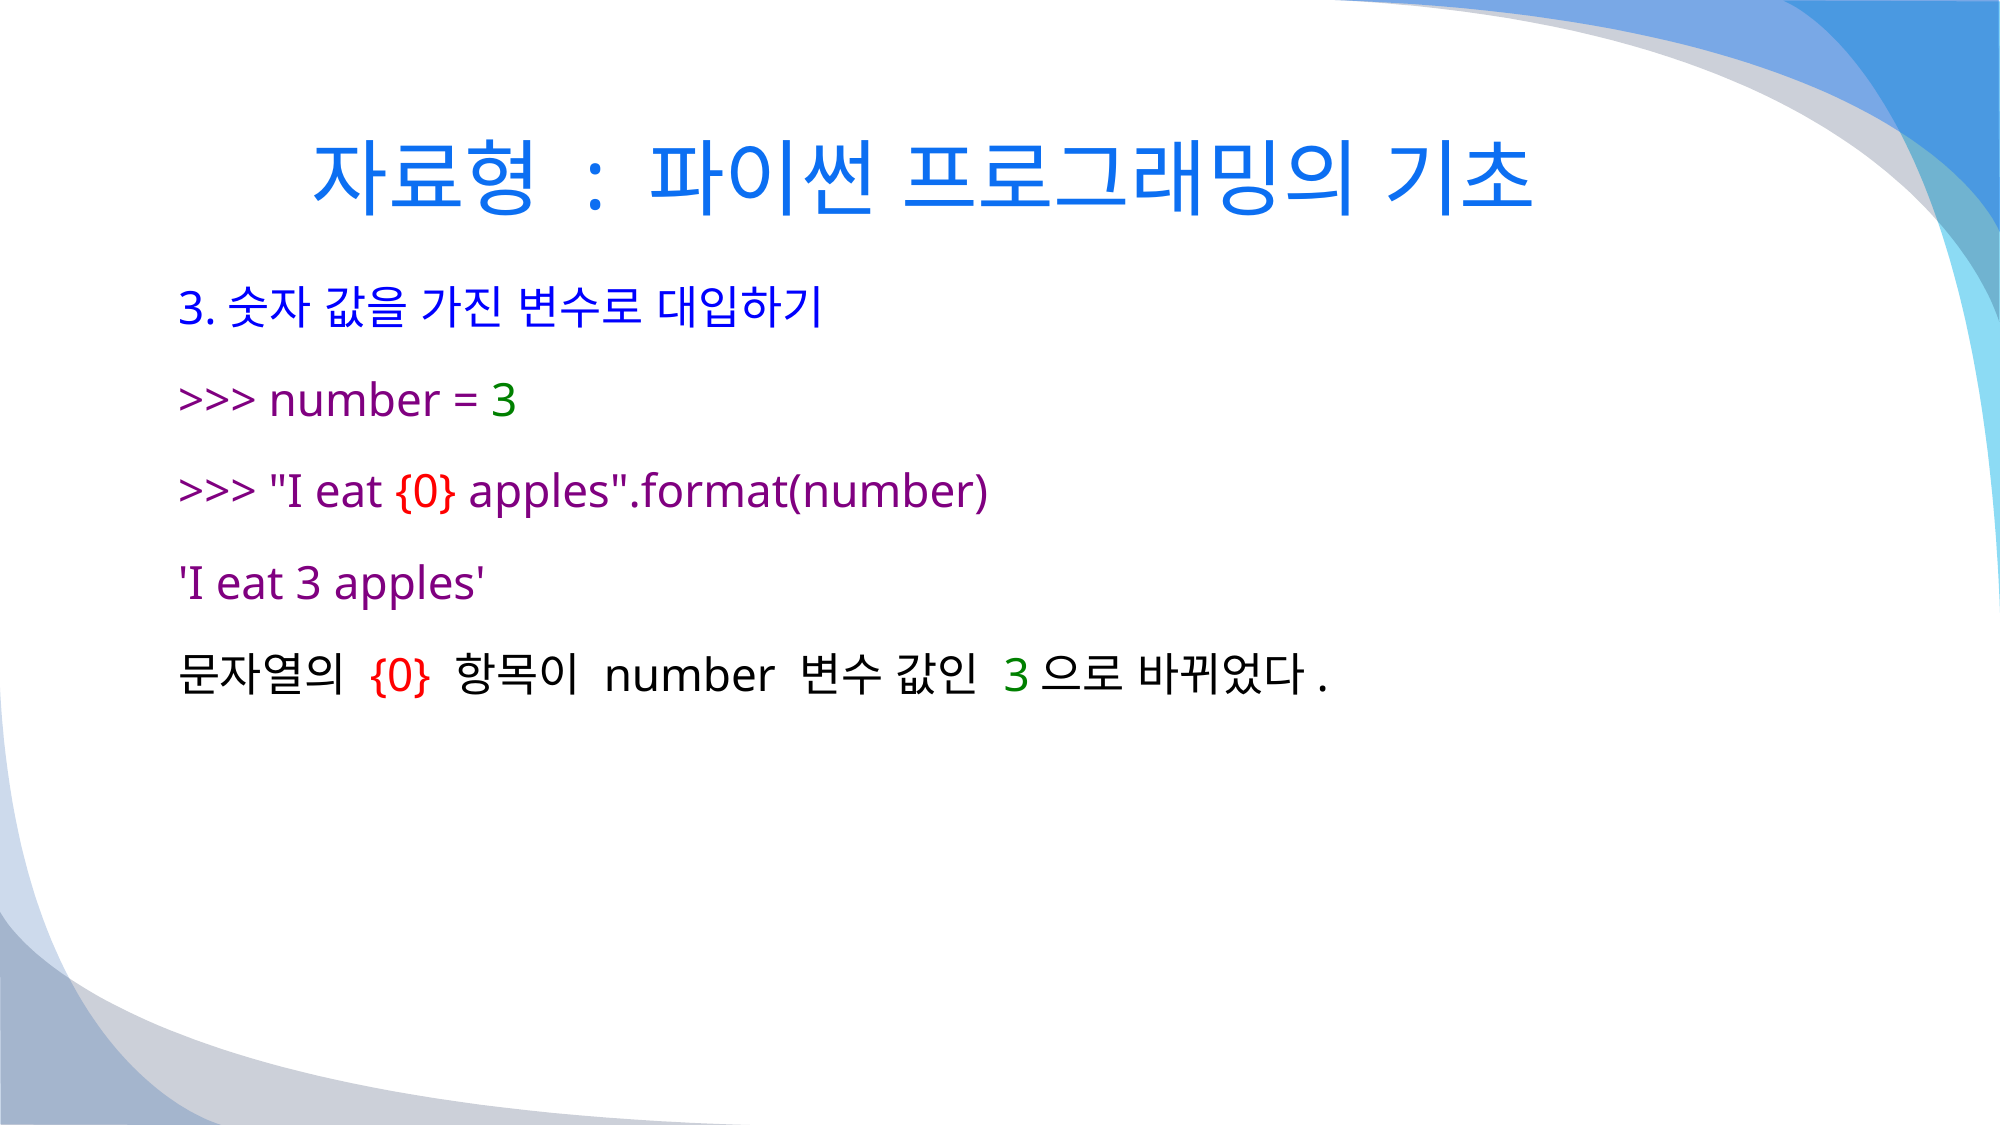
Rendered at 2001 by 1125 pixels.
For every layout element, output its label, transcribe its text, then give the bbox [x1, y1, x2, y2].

list 3.숫자 값을 가진 변수로 대입하기 >>> number = 3 >>> "I eat {0} apples".format(number) 'I eat 3 apples' 문자열의 {0} 항목이 number 변수 값인 3으로 바뀌었다. [163, 243, 1837, 1125]
title 자료형 : 파이썬 프로그래밍의 기초 [296, 82, 1782, 243]
